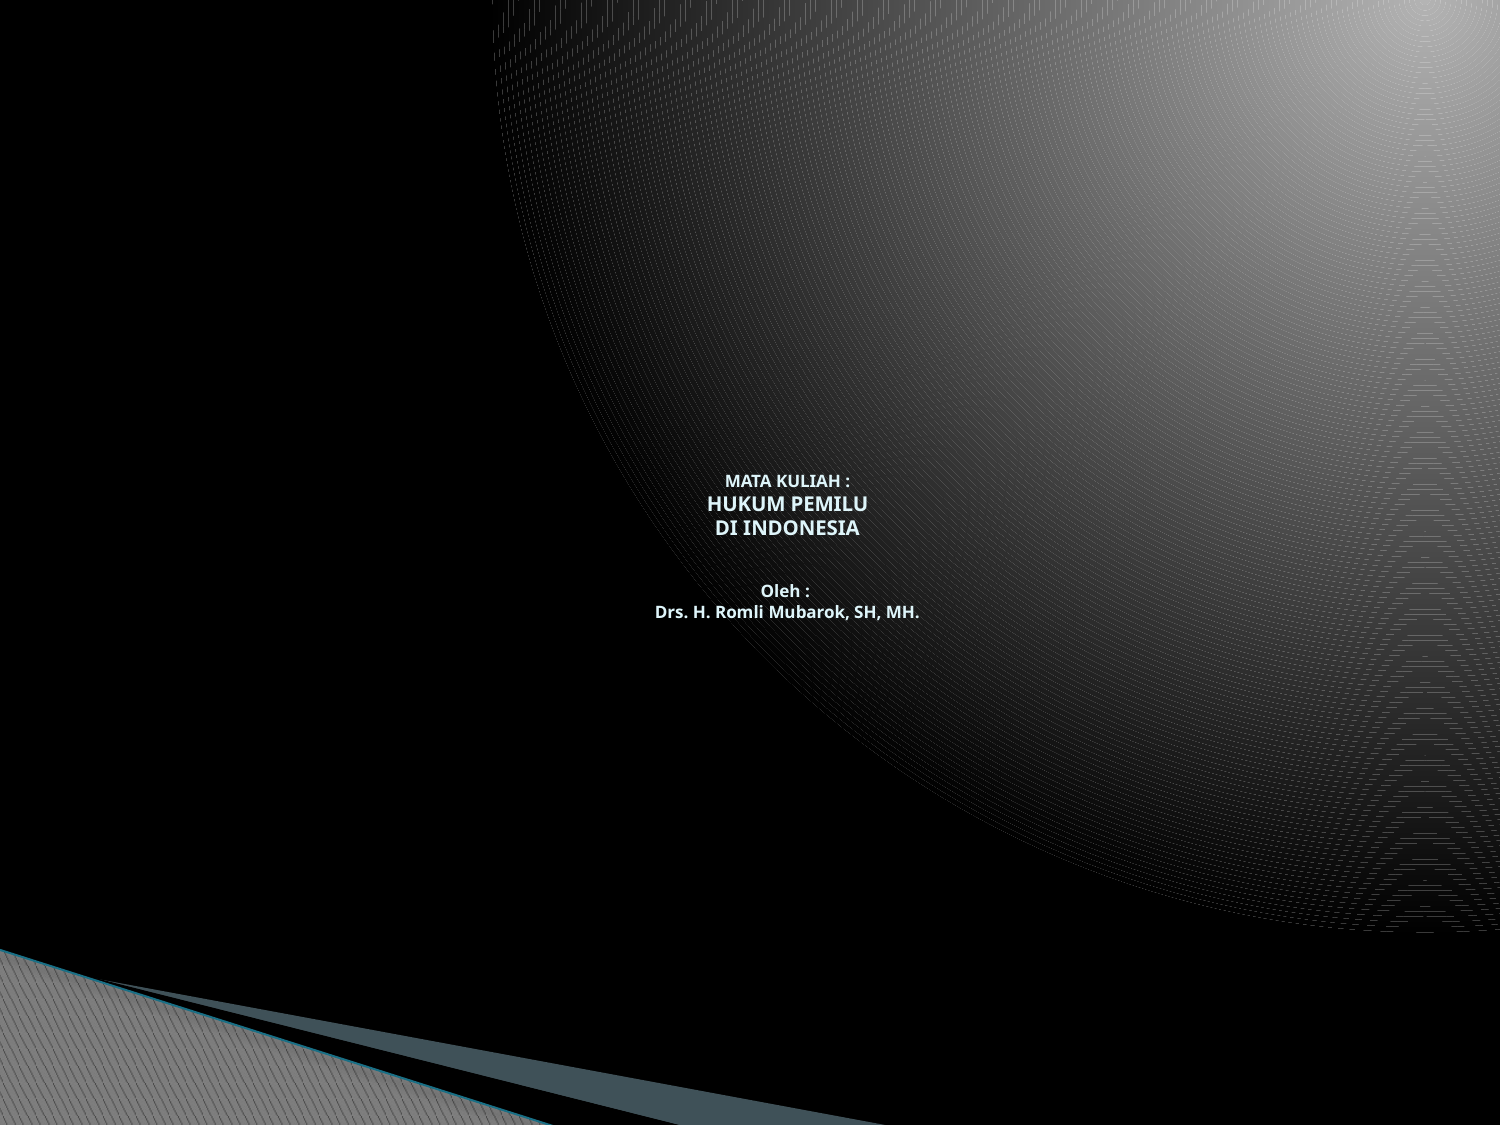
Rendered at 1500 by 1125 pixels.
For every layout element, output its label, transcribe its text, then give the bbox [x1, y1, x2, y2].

title MATA KULIAH : HUKUM PEMILU DI INDONESIA Oleh : Drs. H. Romli Mubarok, SH, MH. [112, 462, 1463, 650]
picture [0, 952, 543, 1125]
